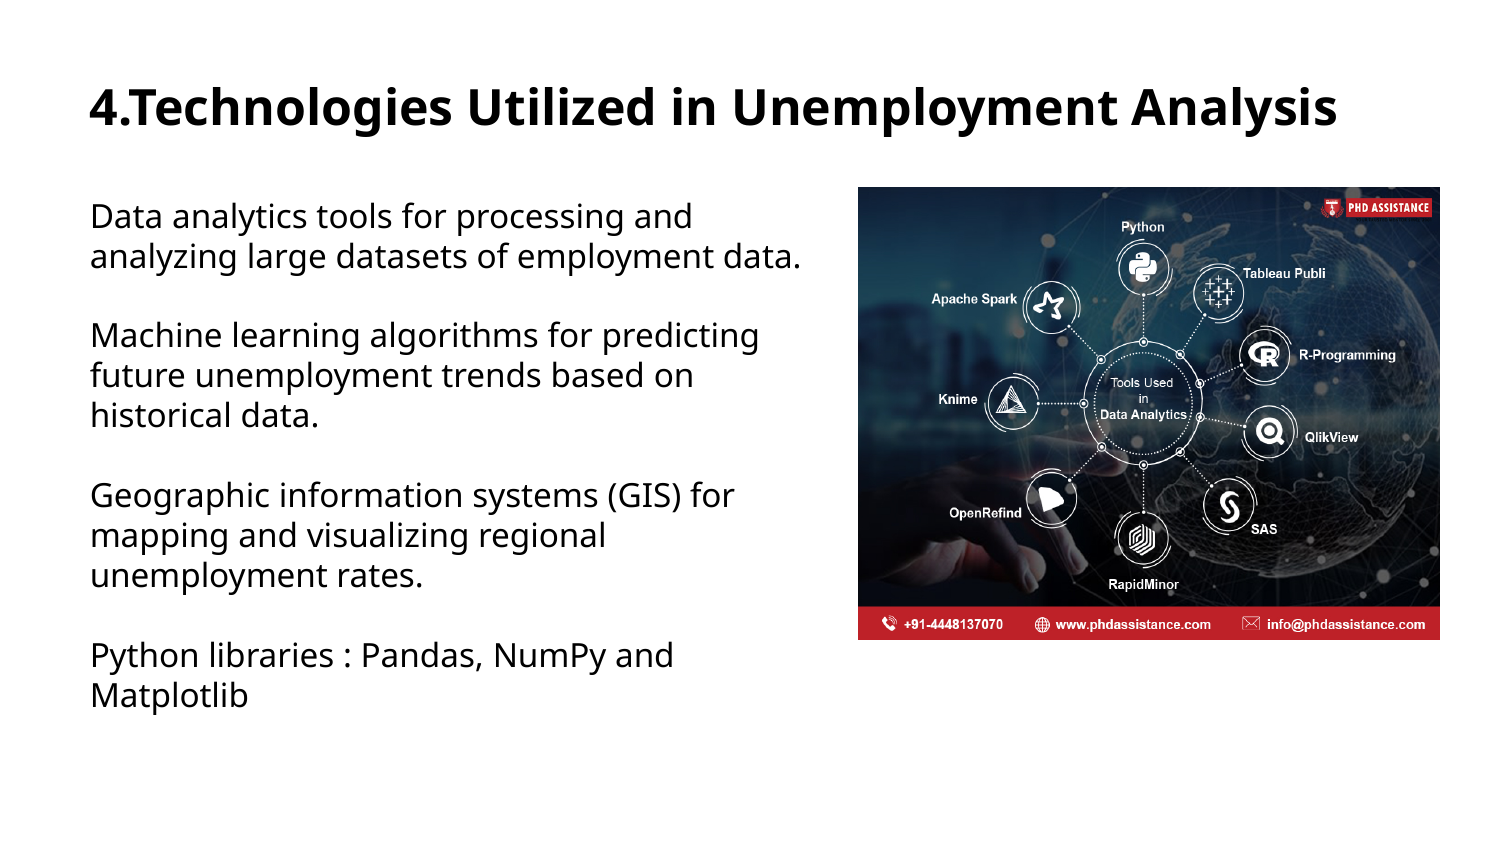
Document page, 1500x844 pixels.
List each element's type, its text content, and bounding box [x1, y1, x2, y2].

text_box Data analytics tools for processing and analyzing large datasets of employment data. Machine learning algorithms for predicting future unemployment trends based on historical data. Geographic information systems (GIS) for mapping and visualizing regional unemployment rates. Python libraries : Pandas, NumPy and Matplotlib [75, 187, 823, 713]
picture [858, 187, 1440, 640]
text_box 4.Technologies Utilized in Unemployment Analysis [74, 37, 1425, 173]
